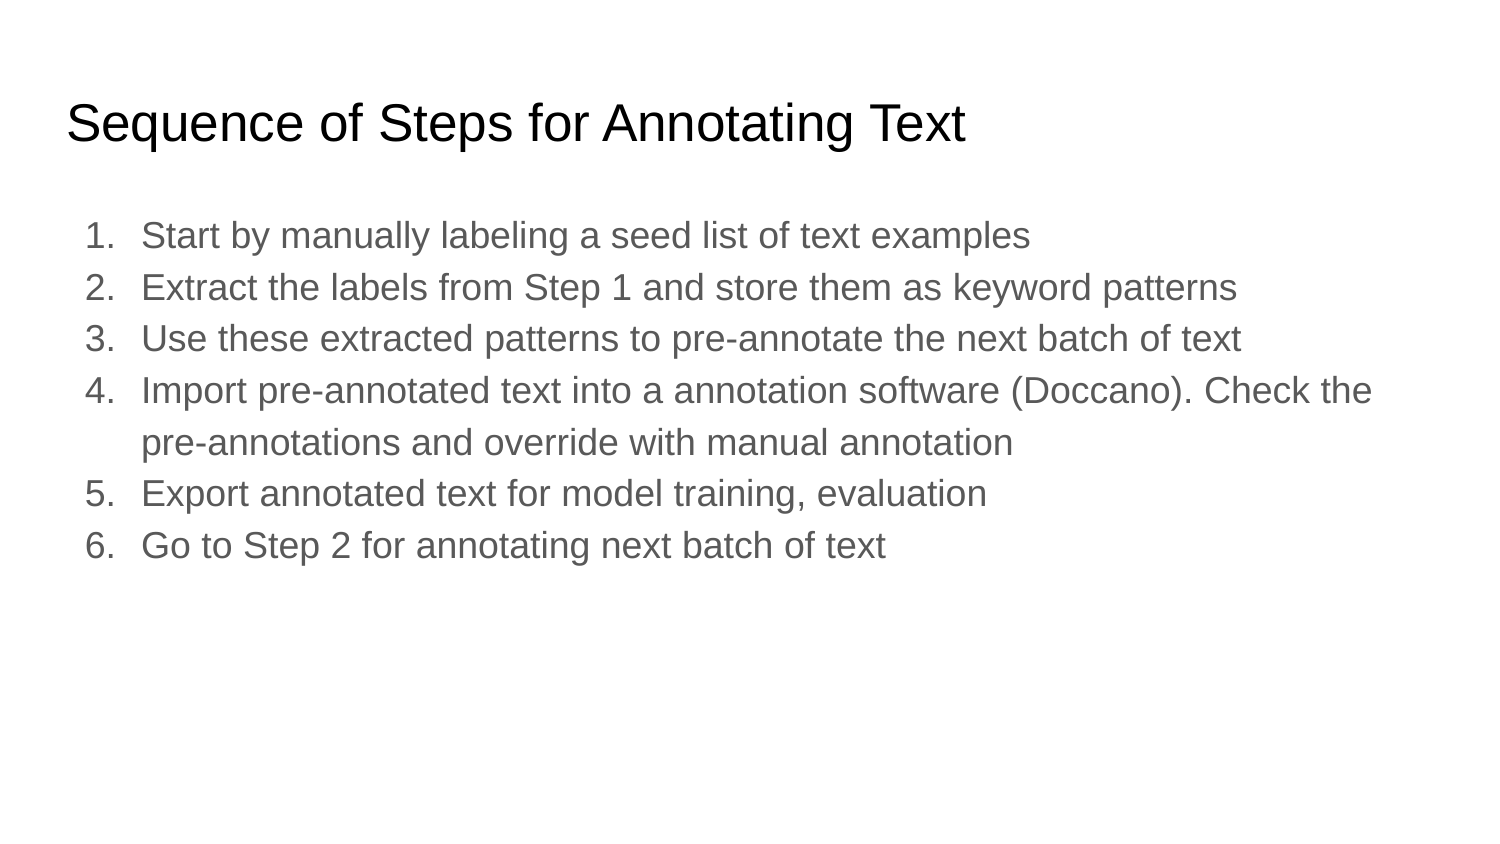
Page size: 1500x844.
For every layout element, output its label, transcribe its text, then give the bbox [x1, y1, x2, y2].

list Start by manually labeling a seed list of text examples Extract the labels from Step 1 and store them as keyword patterns Use these extracted patterns to pre-annotate the next batch of text Import pre-annotated text into a annotation software (Doccano). Check the pre-annotations and override with manual annotation Export annotated text for model training, evaluation Go to Step 2 for annotating next batch of text [51, 189, 1449, 750]
title Sequence of Steps for Annotating Text [51, 72, 1449, 167]
